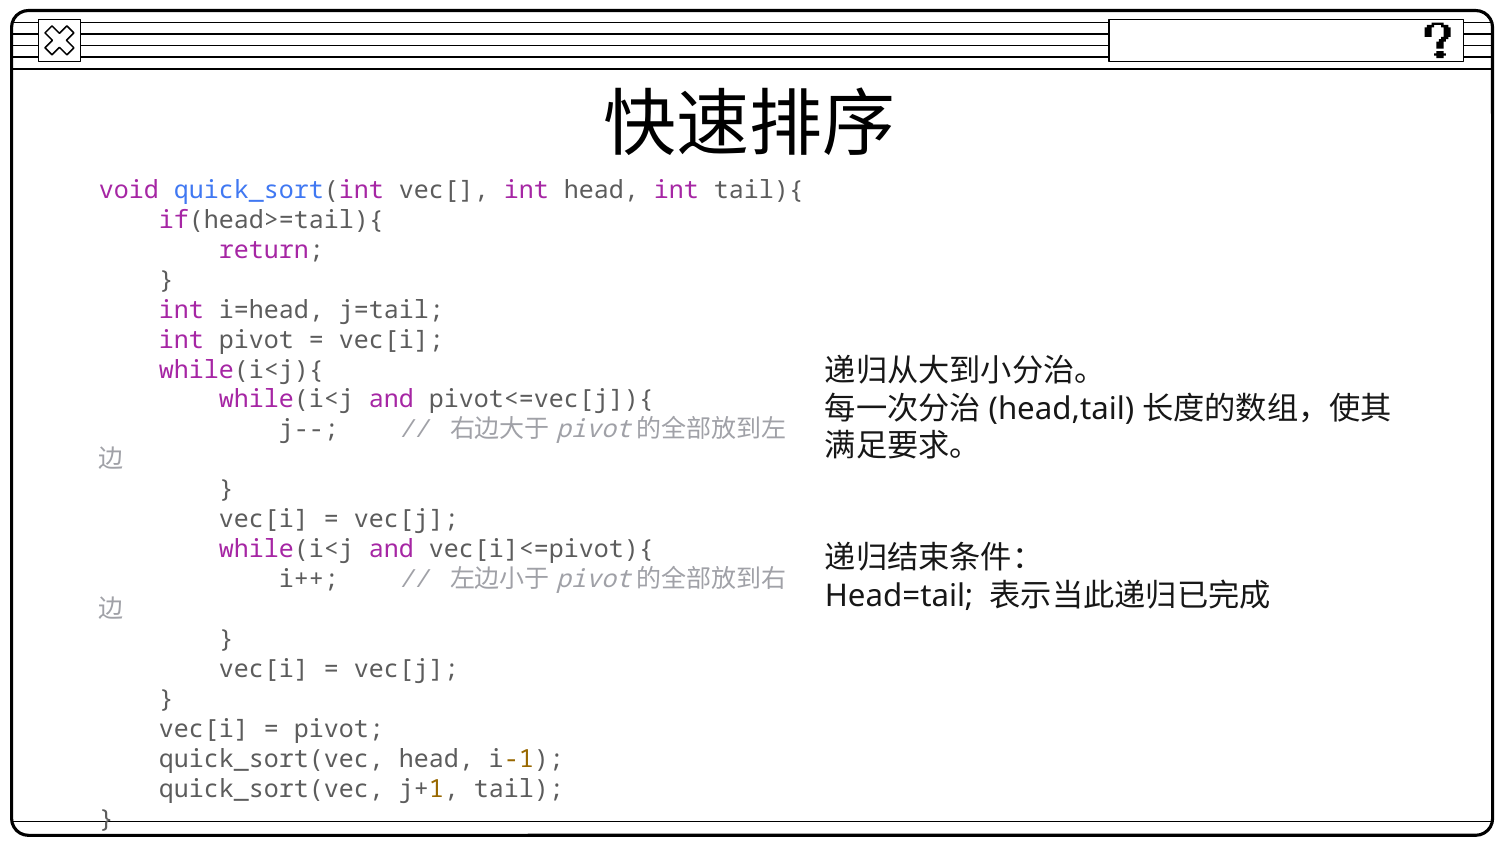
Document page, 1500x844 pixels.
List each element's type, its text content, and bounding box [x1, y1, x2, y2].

title 快速排序 [118, 72, 1382, 167]
text_box 递归从大到小分治。 每一次分治(head,tail)长度的数组，使其满足要求。 递归结束条件： Head=tail; 表示当此递归已完成 [821, 234, 1436, 729]
text_box void quick_sort(int vec[], int head, int tail){ if(head>=tail){ return; } int i=head, j=tail; int pivot = vec[i]; while(i<j){ while(i<j and pivot<=vec[j]){ j--; // 右边大于pivot的全部放到左边 } vec[i] = vec[j]; while(i<j and vec[i]<=pivot){ i++; // 左边小于pivot的全部放到右边 } vec[i] = vec[j]; } vec[i] = pivot; quick_sort(vec, head, i-1); quick_sort(vec, j+1, tail); } [84, 166, 821, 840]
